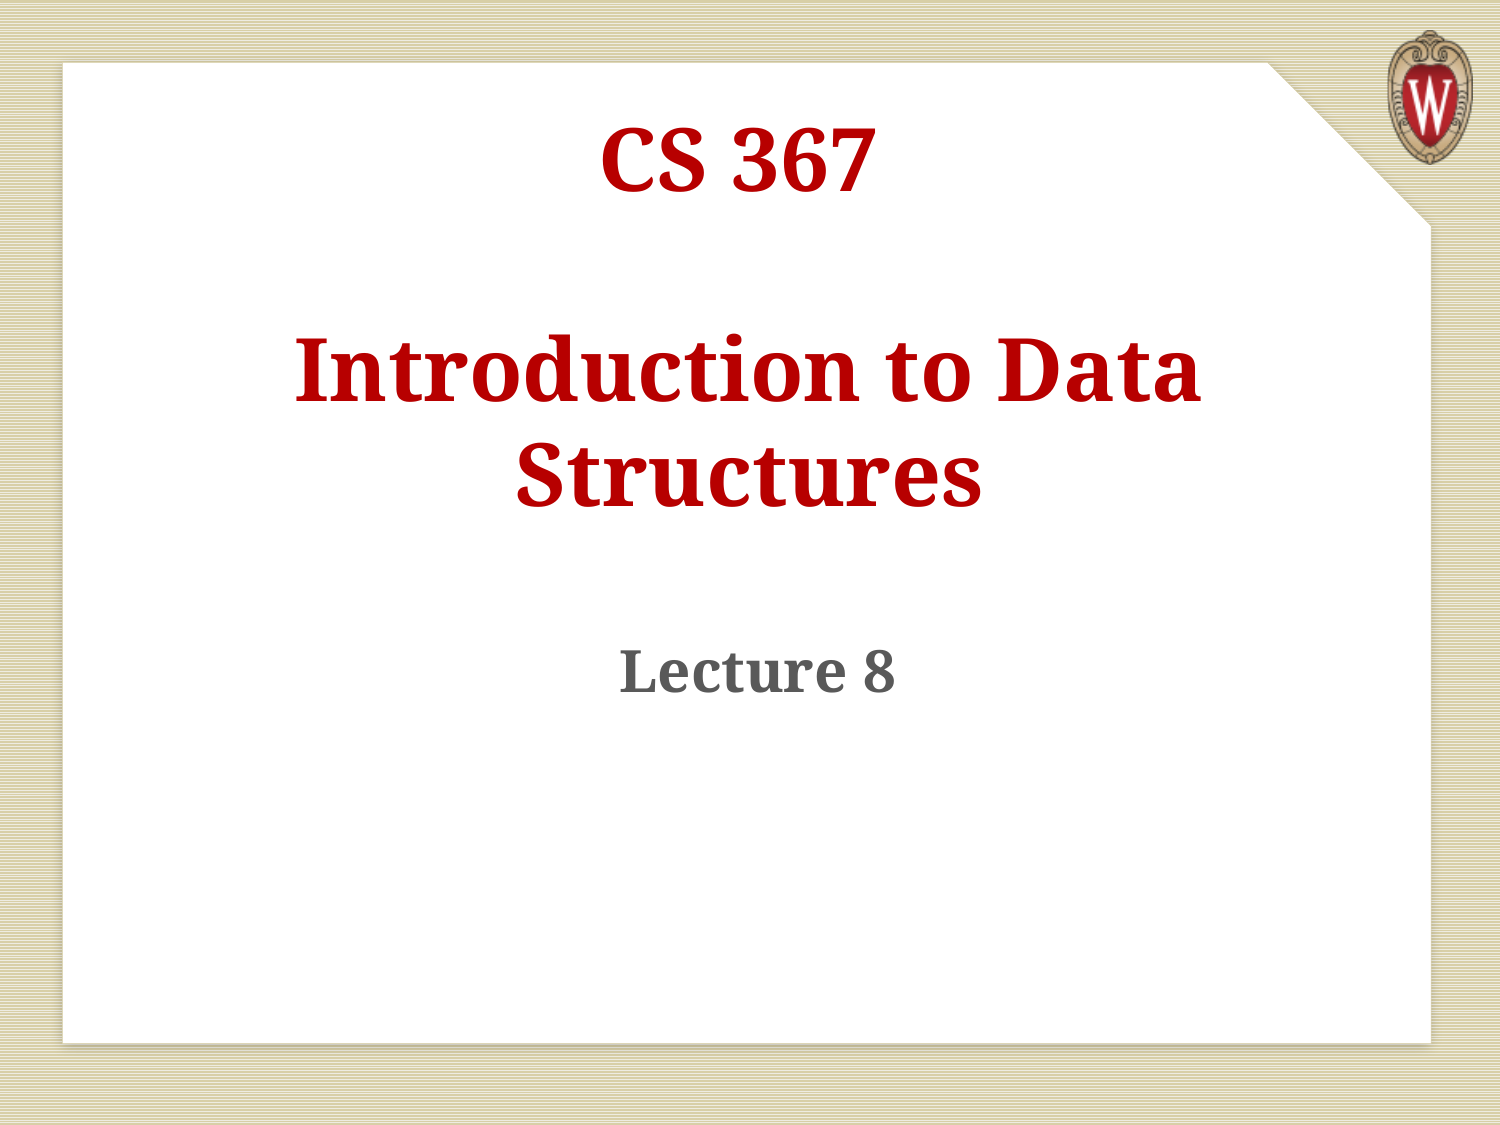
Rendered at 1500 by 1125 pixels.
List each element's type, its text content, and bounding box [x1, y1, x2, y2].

title CS 367 Introduction to Data Structures [112, 104, 1388, 1014]
subtitle Lecture 8 [225, 634, 1275, 1040]
